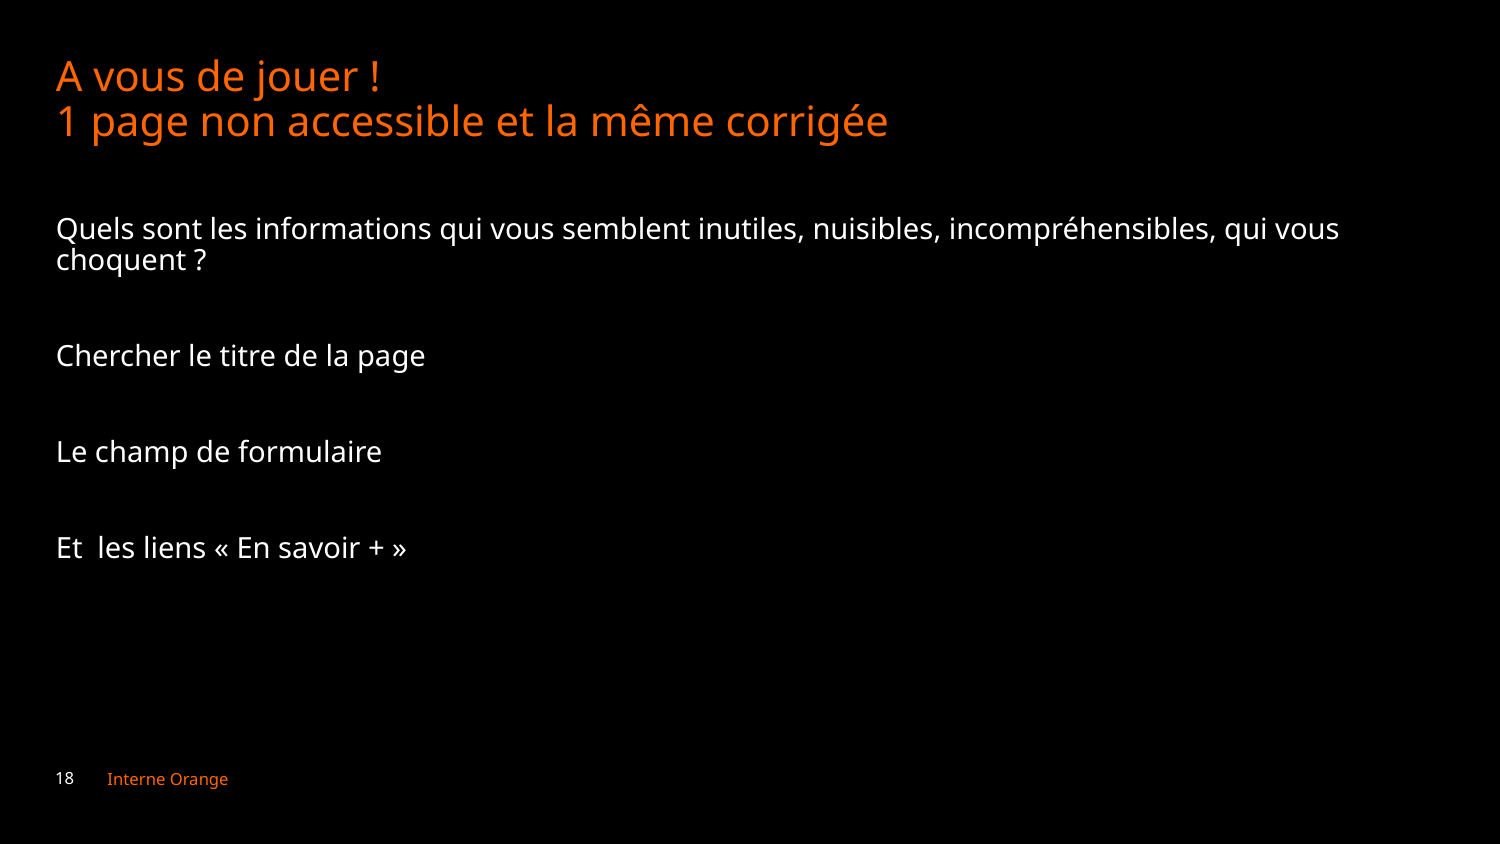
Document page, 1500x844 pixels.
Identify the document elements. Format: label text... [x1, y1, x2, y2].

list Quels sont les informations qui vous semblent inutiles, nuisibles, incompréhensibles, qui vous choquent ? Chercher le titre de la page Le champ de formulaire Et les liens « En savoir + » [55, 214, 1446, 734]
title A vous de jouer ! 1 page non accessible et la même corrigée [55, 55, 1446, 159]
